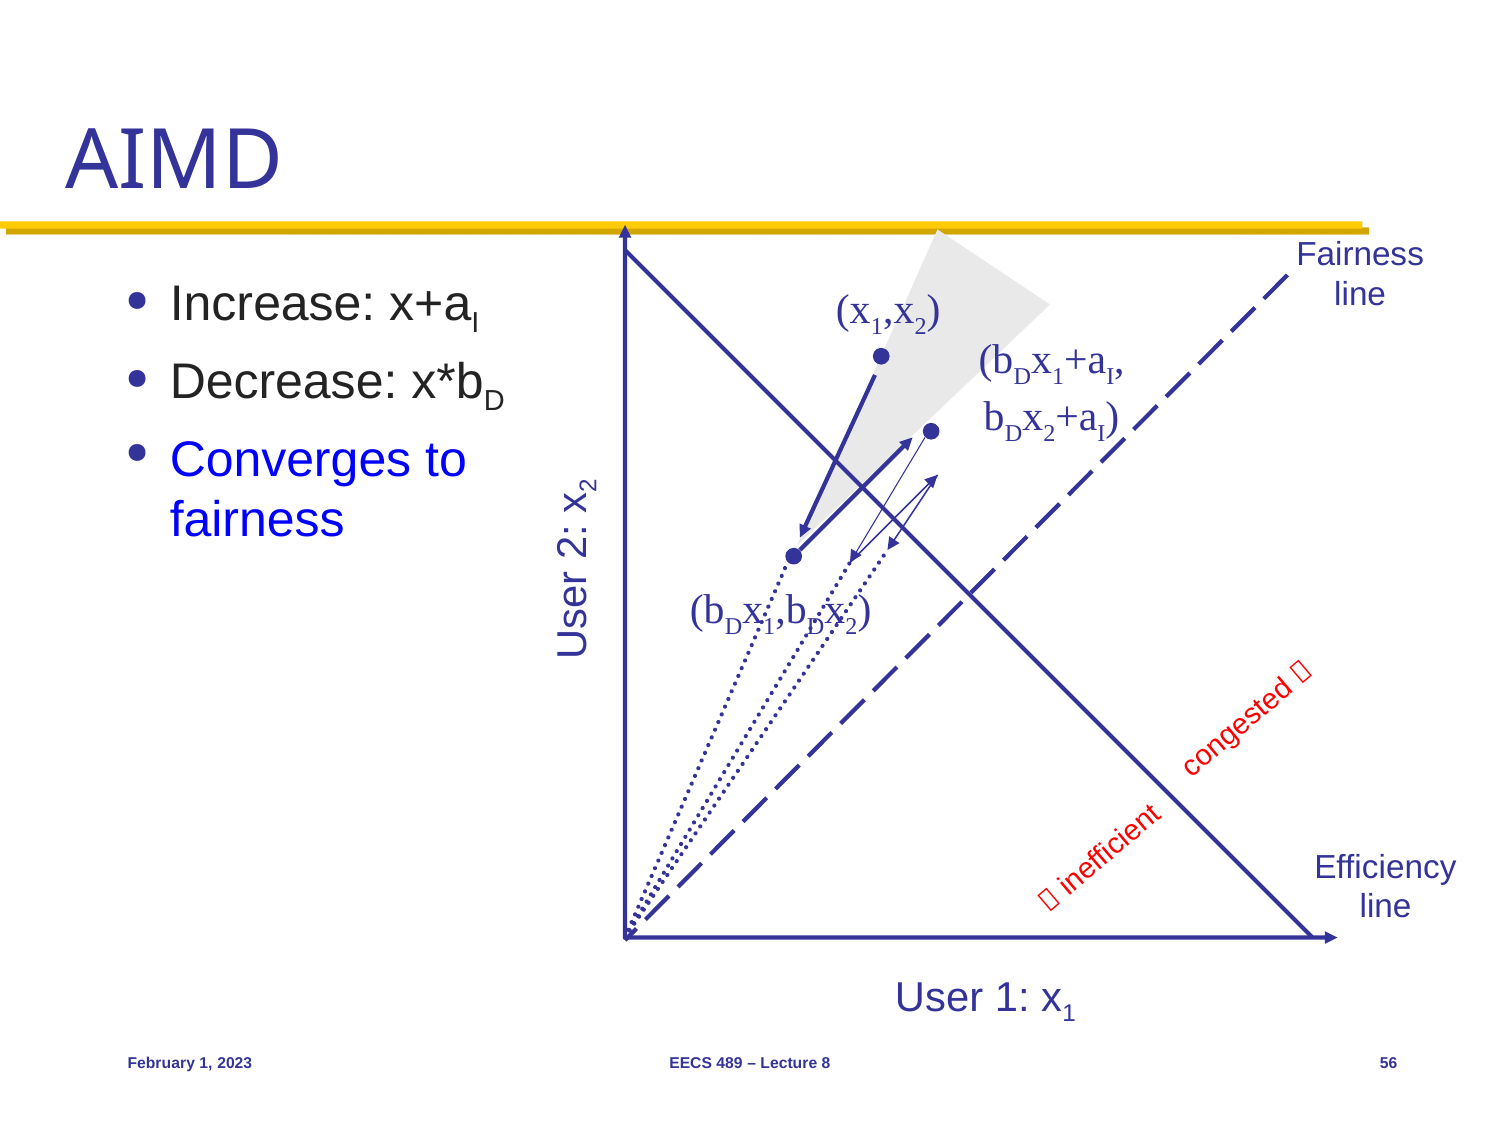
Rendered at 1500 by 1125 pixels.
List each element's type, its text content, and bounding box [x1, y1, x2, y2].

footer EECS 489 – Lecture 8 [512, 1024, 988, 1101]
text_box Efficiency line [1299, 837, 1472, 932]
text_box [618, 224, 632, 374]
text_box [787, 229, 1145, 568]
text_box congested  [1156, 636, 1334, 799]
text_box Fairness line [1281, 224, 1439, 320]
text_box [624, 374, 892, 436]
slide_number 56 [1312, 1024, 1413, 1101]
text_box  inefficient [1013, 779, 1183, 933]
title AIMD [49, 24, 1451, 213]
text_box User 2: x2 [537, 464, 609, 675]
text_box [1313, 932, 1338, 944]
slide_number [112, 1024, 426, 1101]
text_box User 1: x1 [880, 962, 1091, 1034]
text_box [624, 437, 938, 938]
list Increase: x+aI Decrease: x*bD Converges to fairness [112, 262, 604, 988]
